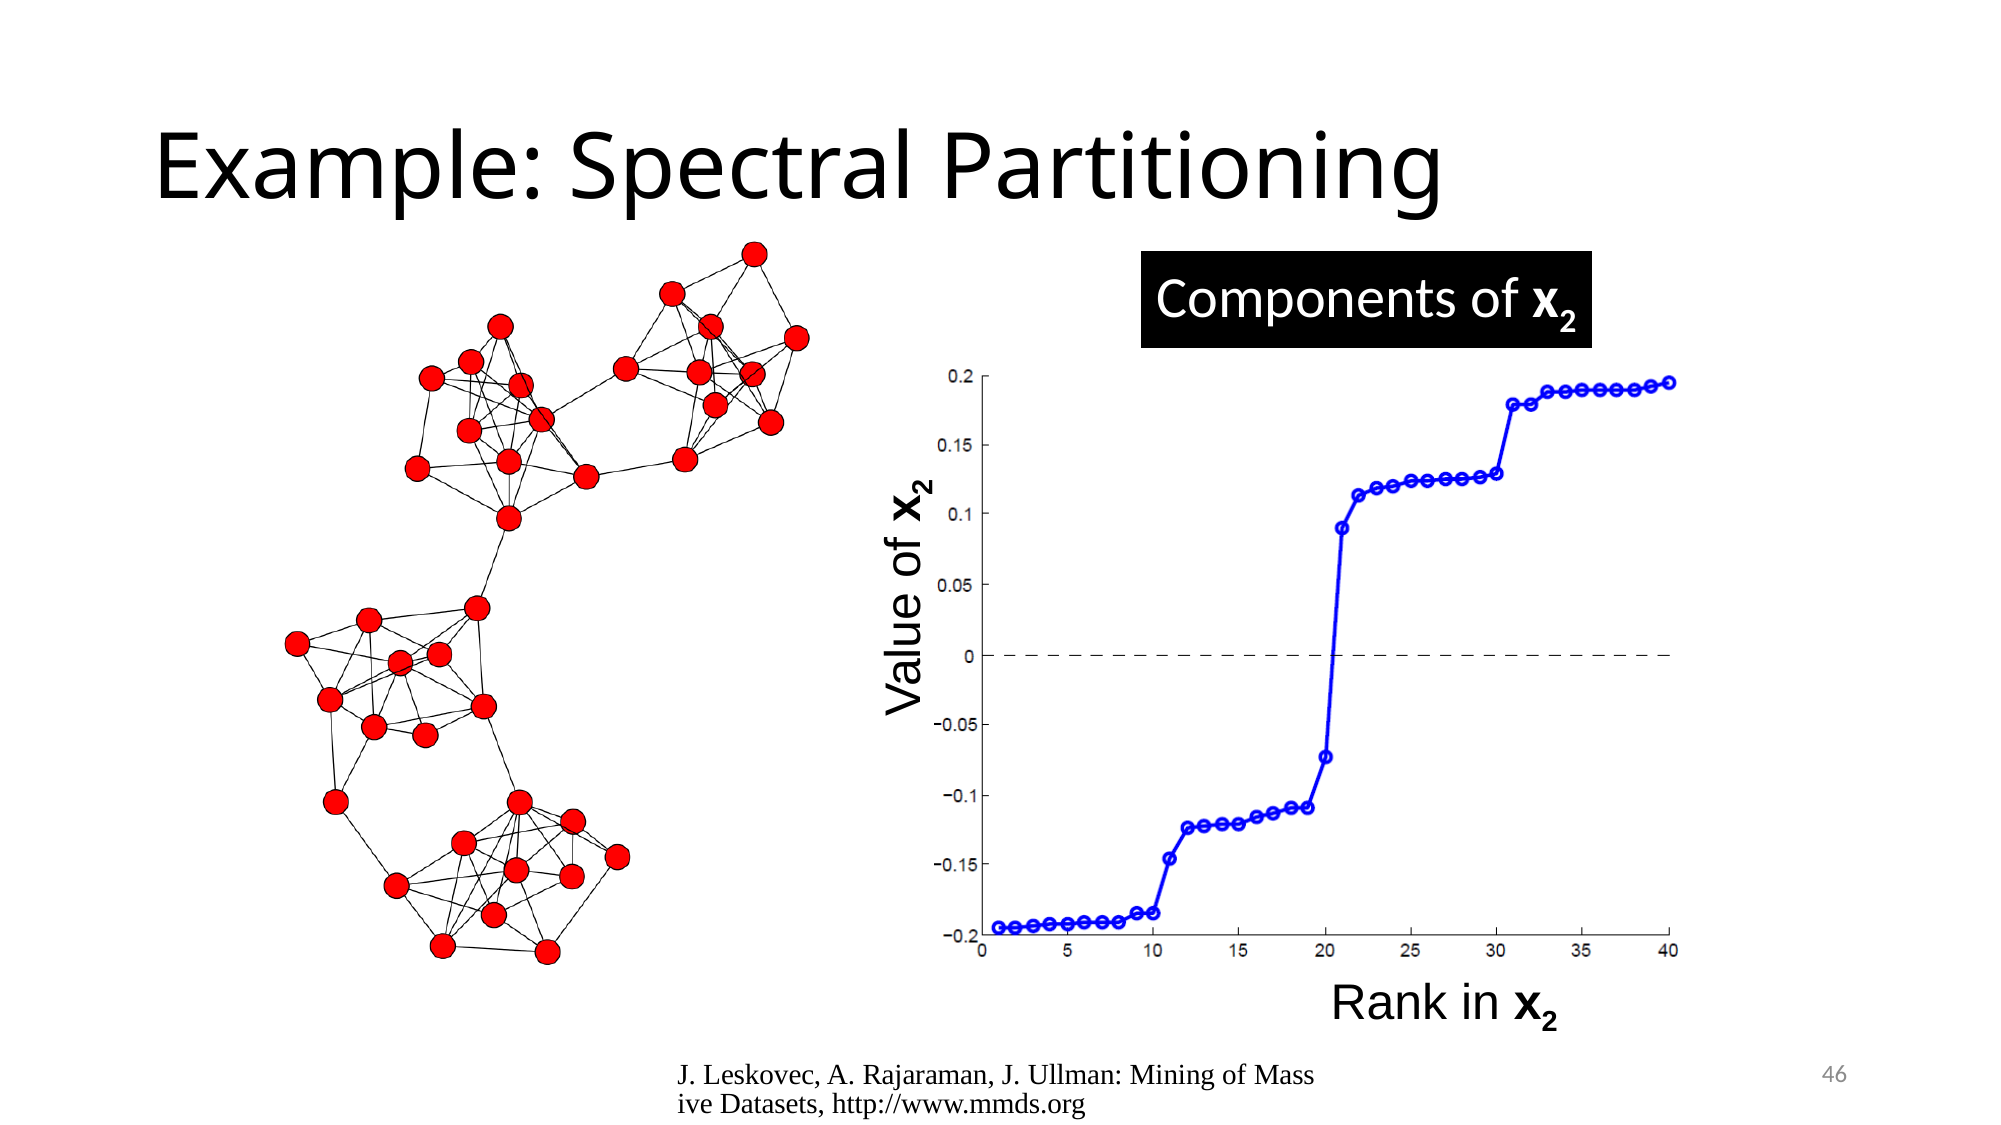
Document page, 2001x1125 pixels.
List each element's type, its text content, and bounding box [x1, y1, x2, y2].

picture [280, 237, 813, 969]
picture [934, 350, 1685, 973]
text_box Components of x2 [1141, 251, 1592, 348]
title Example: Spectral Partitioning [137, 59, 1863, 278]
text_box Value of x2 [862, 464, 934, 732]
text_box Rank in x2 [1315, 973, 1573, 1045]
slide_number 46 [1412, 1042, 1863, 1103]
footer J. Leskovec, A. Rajaraman, J. Ullman: Mining of Massive Datasets, http://www.mmds.org [662, 1042, 1338, 1103]
